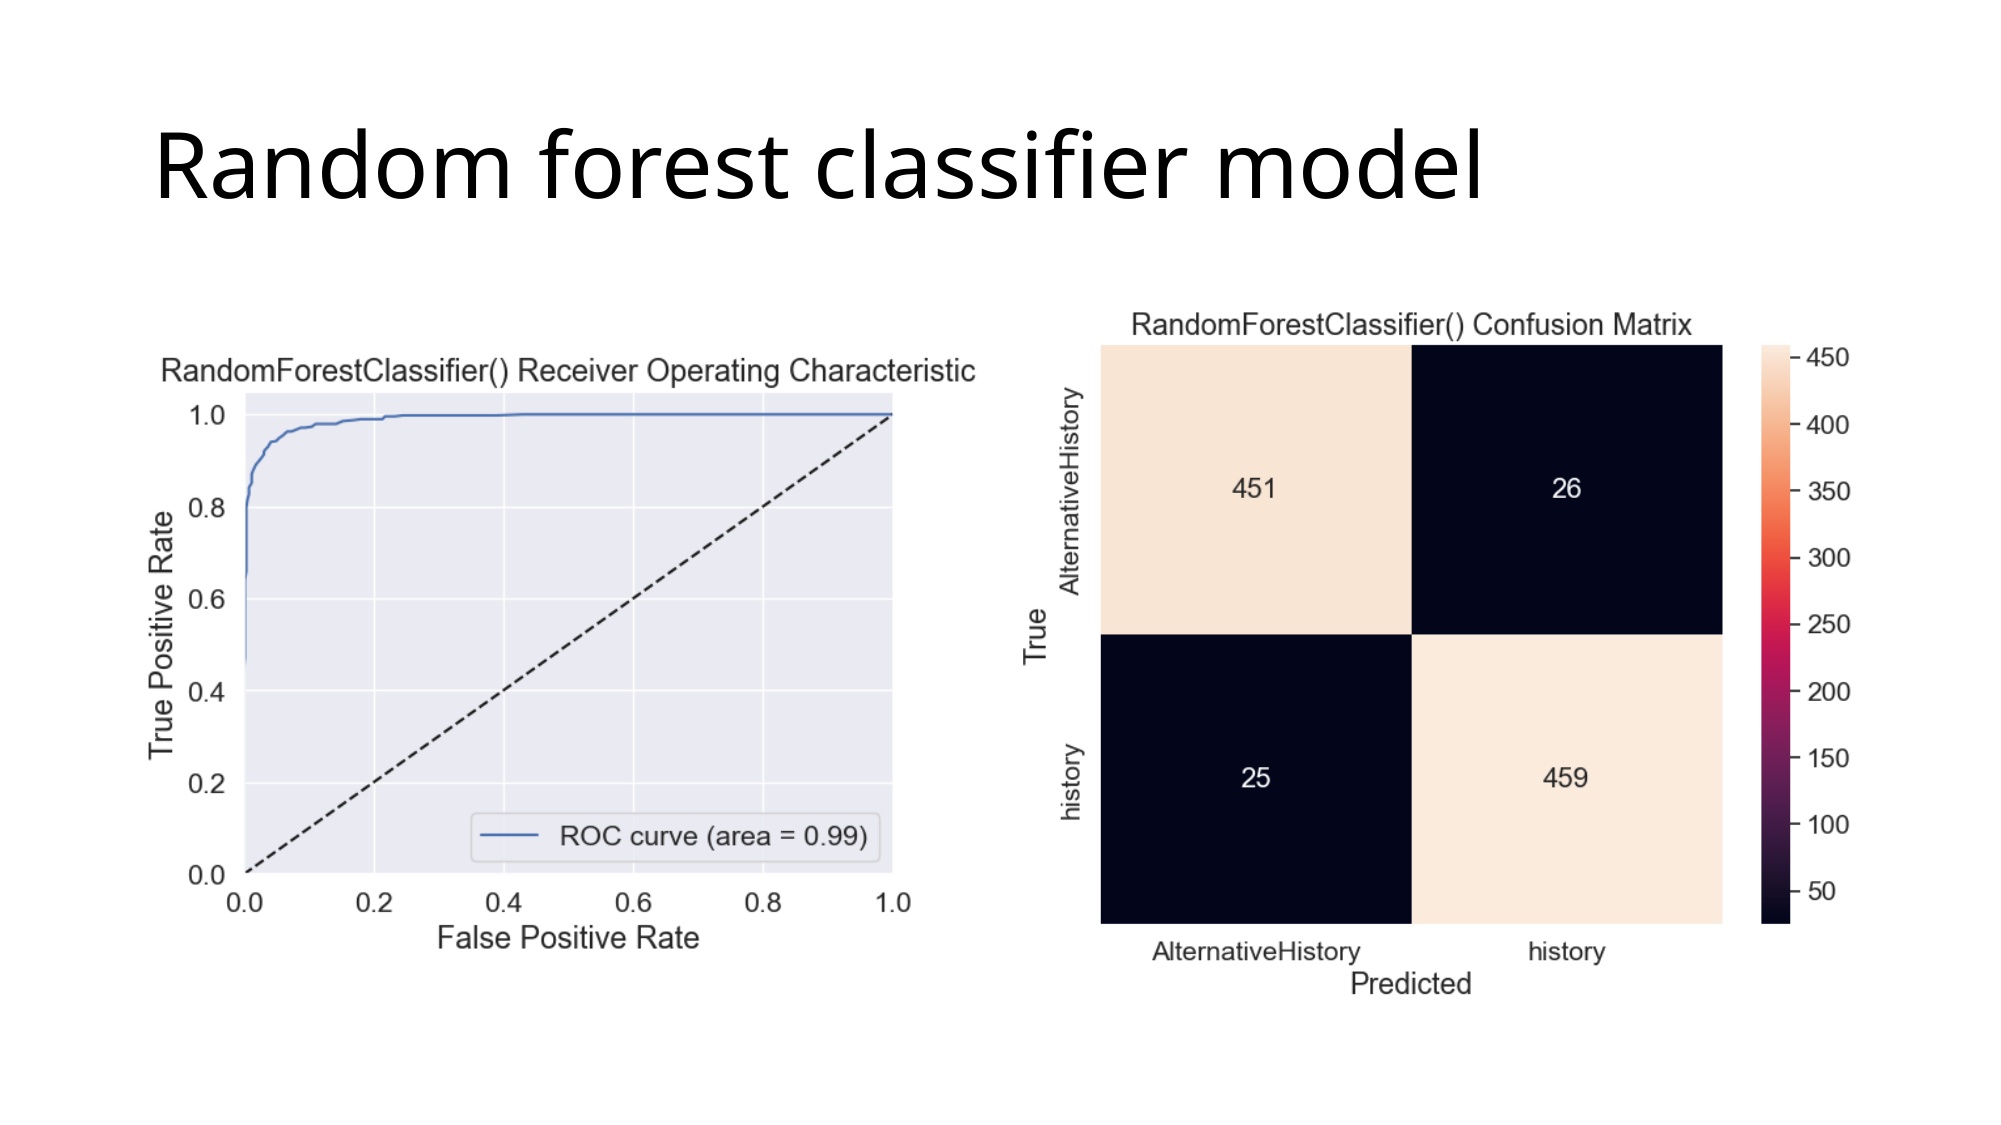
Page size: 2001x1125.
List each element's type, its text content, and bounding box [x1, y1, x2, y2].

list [1011, 299, 1863, 1014]
title Random forest classifier model [137, 59, 1863, 278]
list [136, 345, 988, 968]
